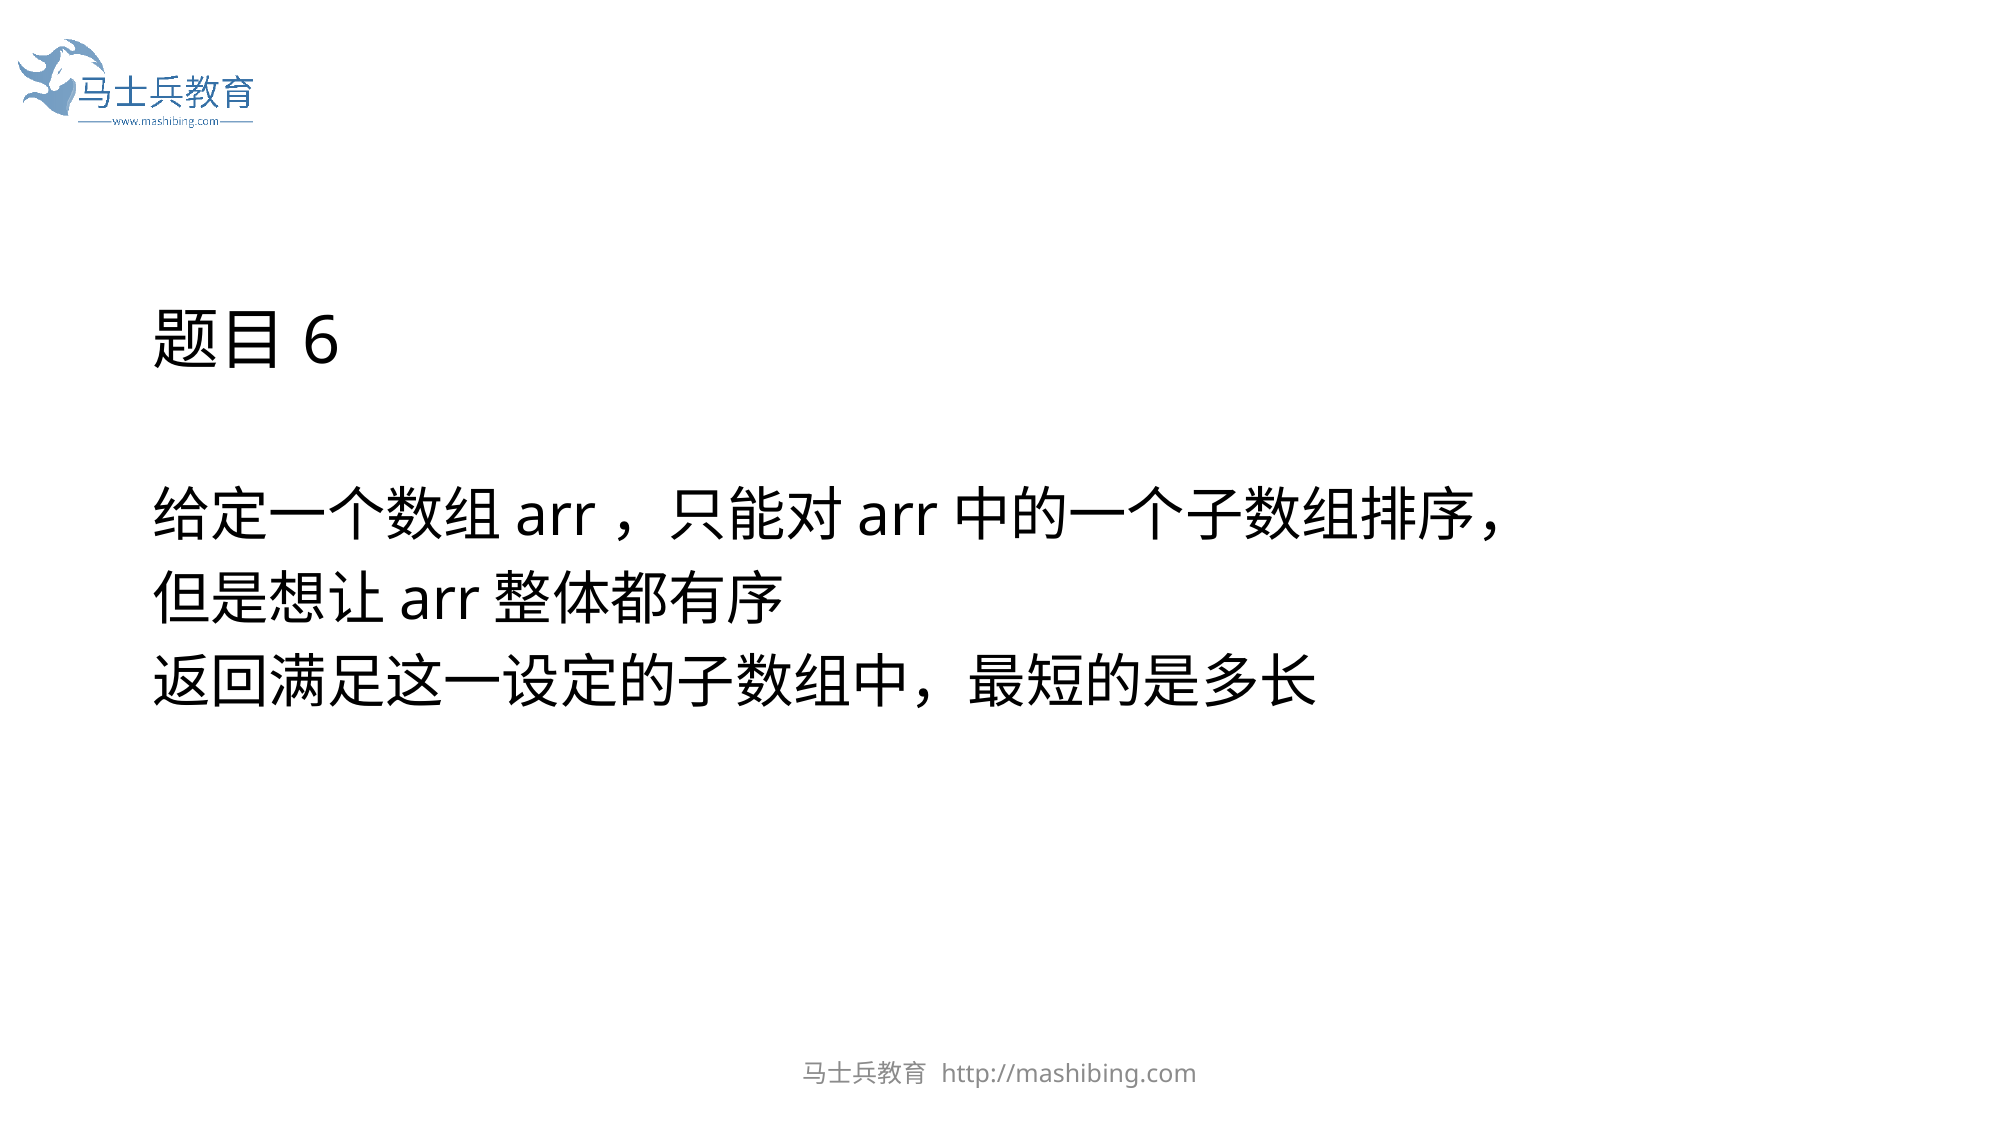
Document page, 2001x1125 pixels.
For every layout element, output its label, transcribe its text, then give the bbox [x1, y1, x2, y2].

list 给定一个数组arr，只能对arr中的一个子数组排序， 但是想让arr整体都有序 返回满足这一设定的子数组中，最短的是多长 [137, 477, 1863, 960]
title 题目6 [137, 205, 1863, 477]
picture [7, 5, 276, 177]
footer 马士兵教育 http://mashibing.com [662, 1042, 1338, 1103]
